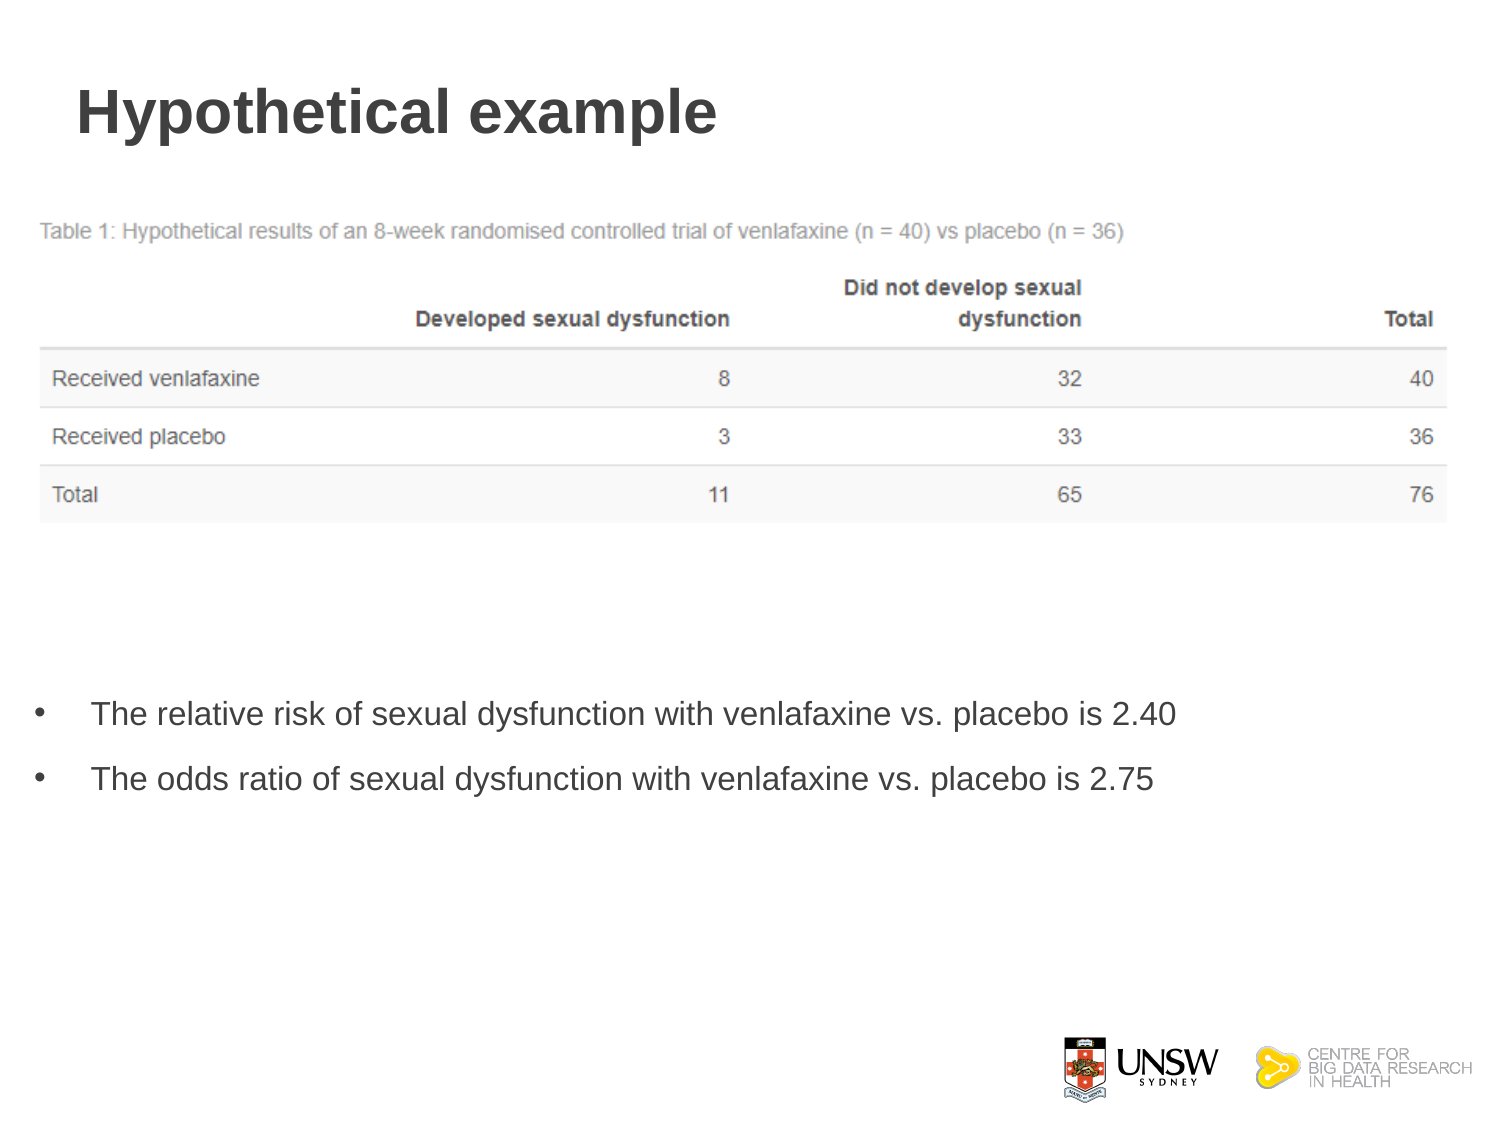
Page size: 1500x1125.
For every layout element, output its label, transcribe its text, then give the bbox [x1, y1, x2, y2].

picture [33, 206, 1466, 541]
picture [1045, 1023, 1495, 1118]
list The relative risk of sexual dysfunction with venlafaxine vs. placebo is 2.40 The odds ratio of sexual dysfunction with venlafaxine vs. placebo is 2.75 [34, 692, 1381, 898]
title Hypothetical example [76, 71, 1424, 147]
